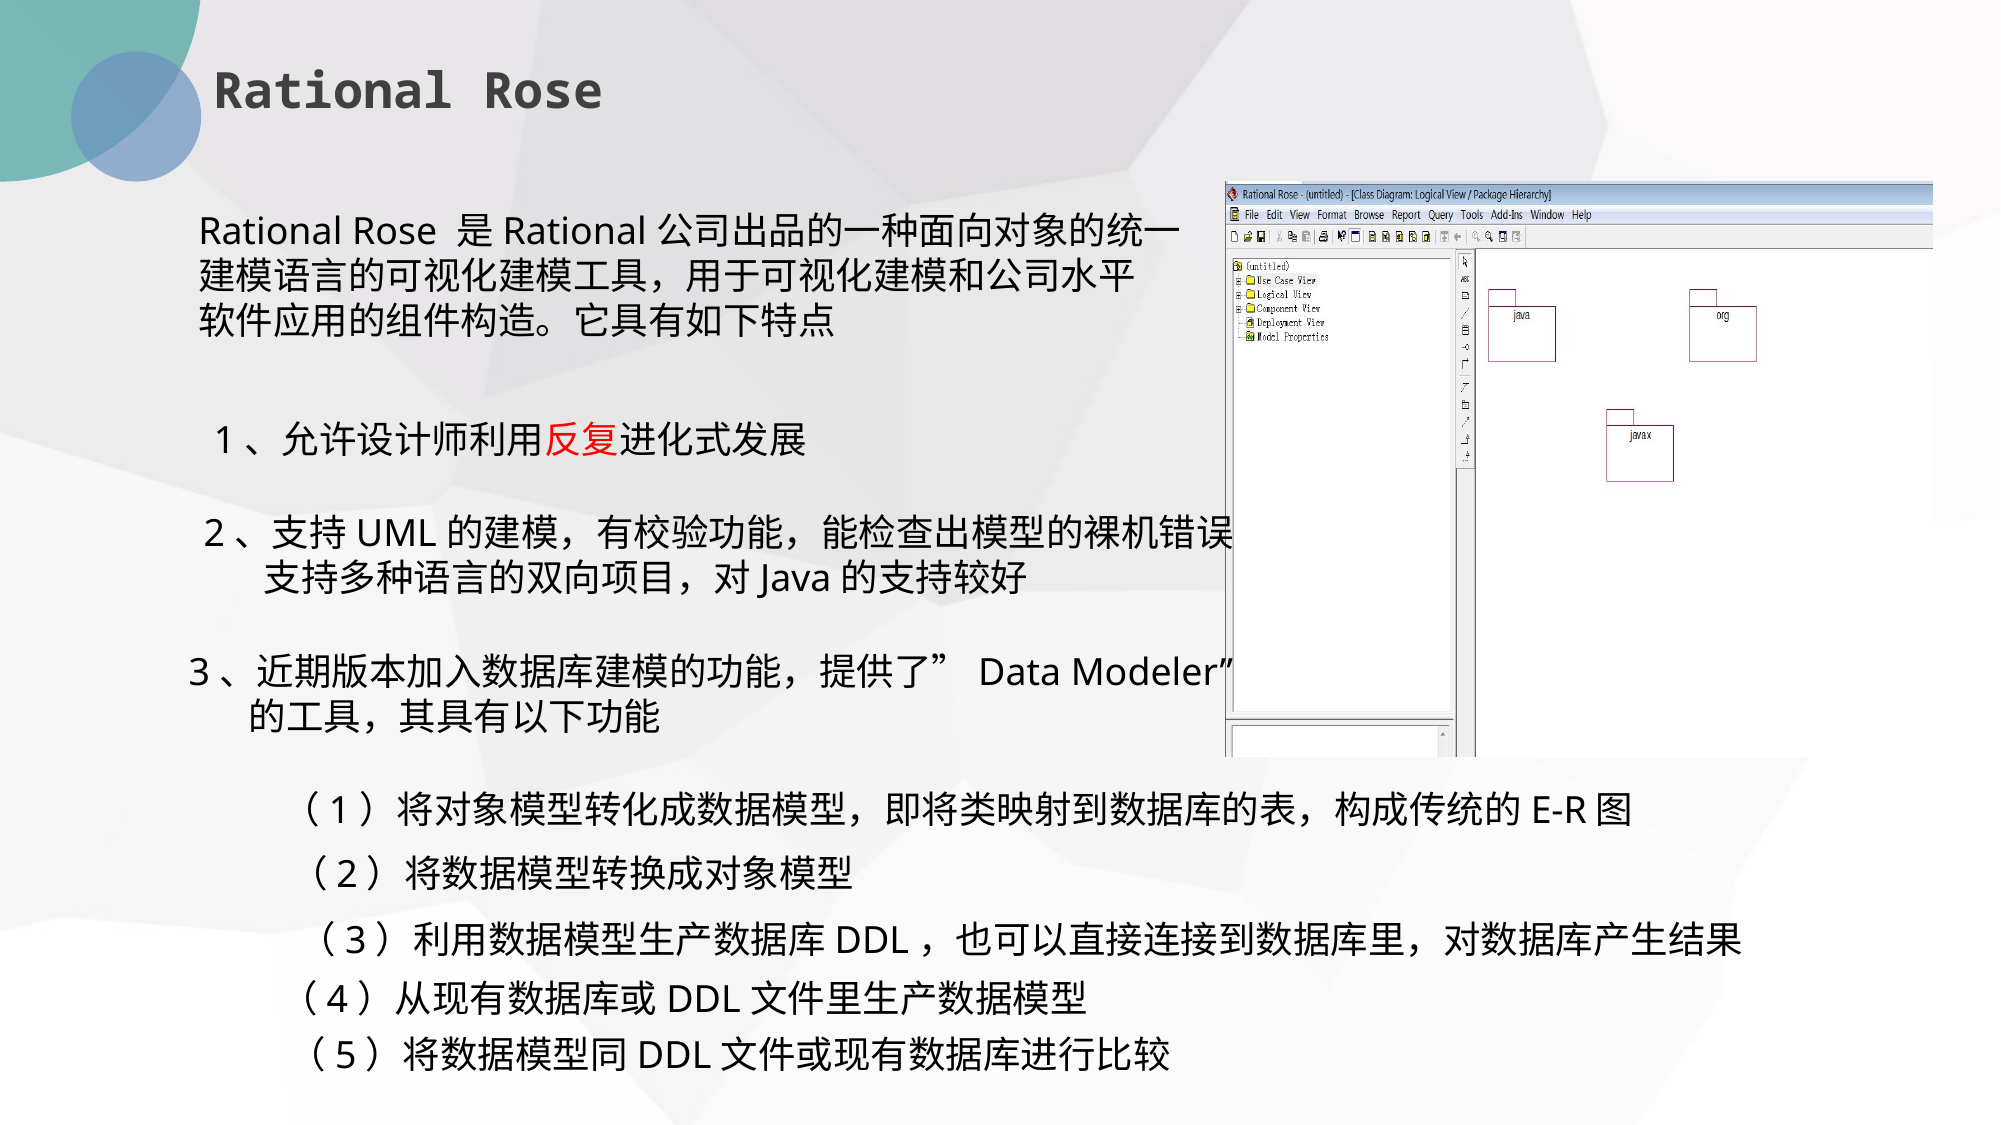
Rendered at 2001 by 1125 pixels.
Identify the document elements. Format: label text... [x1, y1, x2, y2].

text_box 1、允许设计师利用反复进化式发展 [199, 408, 822, 469]
text_box [0, 0, 202, 183]
text_box （4）从现有数据库或DDL文件里生产数据模型 [265, 967, 1103, 1028]
text_box Rational Rose [198, 51, 618, 127]
text_box [70, 50, 202, 183]
text_box （5）将数据模型同DDL文件或现有数据库进行比较 [273, 1023, 1186, 1084]
text_box 2、支持UML的建模，有校验功能，能检查出模型的裸机错误 支持多种语言的双向项目，对Java的支持较好 [189, 501, 1225, 607]
text_box Rational Rose 是Rational公司出品的一种面向对象的统一 建模语言的可视化建模工具，用于可视化建模和公司水平 软件应用的组件构造。它具有如下特点 [183, 199, 1196, 350]
picture [0, 0, 2001, 1125]
text_box （3）利用数据模型生产数据库DDL，也可以直接连接到数据库里，对数据库产生结果 [283, 908, 1759, 968]
text_box （2）将数据模型转换成对象模型 [275, 842, 870, 902]
text_box 3、近期版本加入数据库建模的功能，提供了”Data Modeler” 的工具，其具有以下功能 [173, 640, 1225, 746]
text_box （1）将对象模型转化成数据模型，即将类映射到数据库的表，构成传统的E-R图 [267, 779, 1649, 839]
